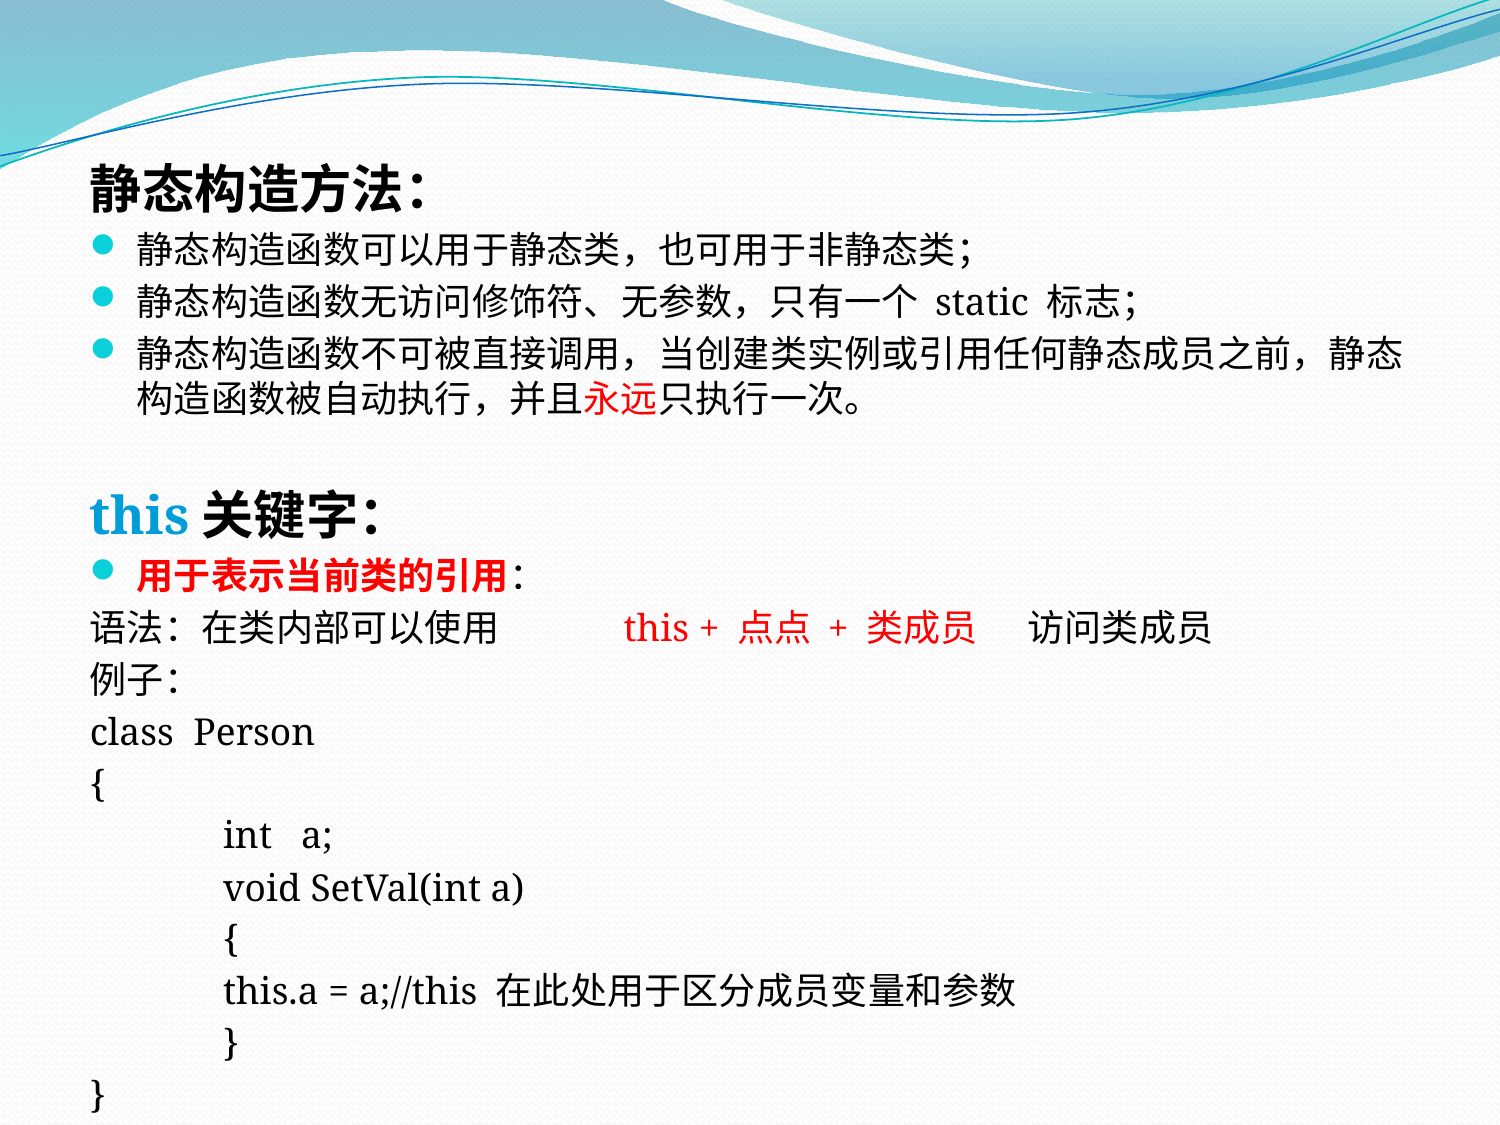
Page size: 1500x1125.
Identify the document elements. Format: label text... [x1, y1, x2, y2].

list 静态构造方法： 静态构造函数可以用于静态类，也可用于非静态类； 静态构造函数无访问修饰符、无参数，只有一个 static 标志； 静态构造函数不可被直接调用，当创建类实例或引用任何静态成员之前，静态构造函数被自动执行，并且永远只执行一次。 this关键字： 用于表示当前类的引用： 语法：在类内部可以使用 this + 点点 + 类成员 访问类成员 例子： class Person { int a; void SetVal(int a) { this.a = a;//this 在此处用于区分成员变量和参数 } } [75, 149, 1425, 1125]
